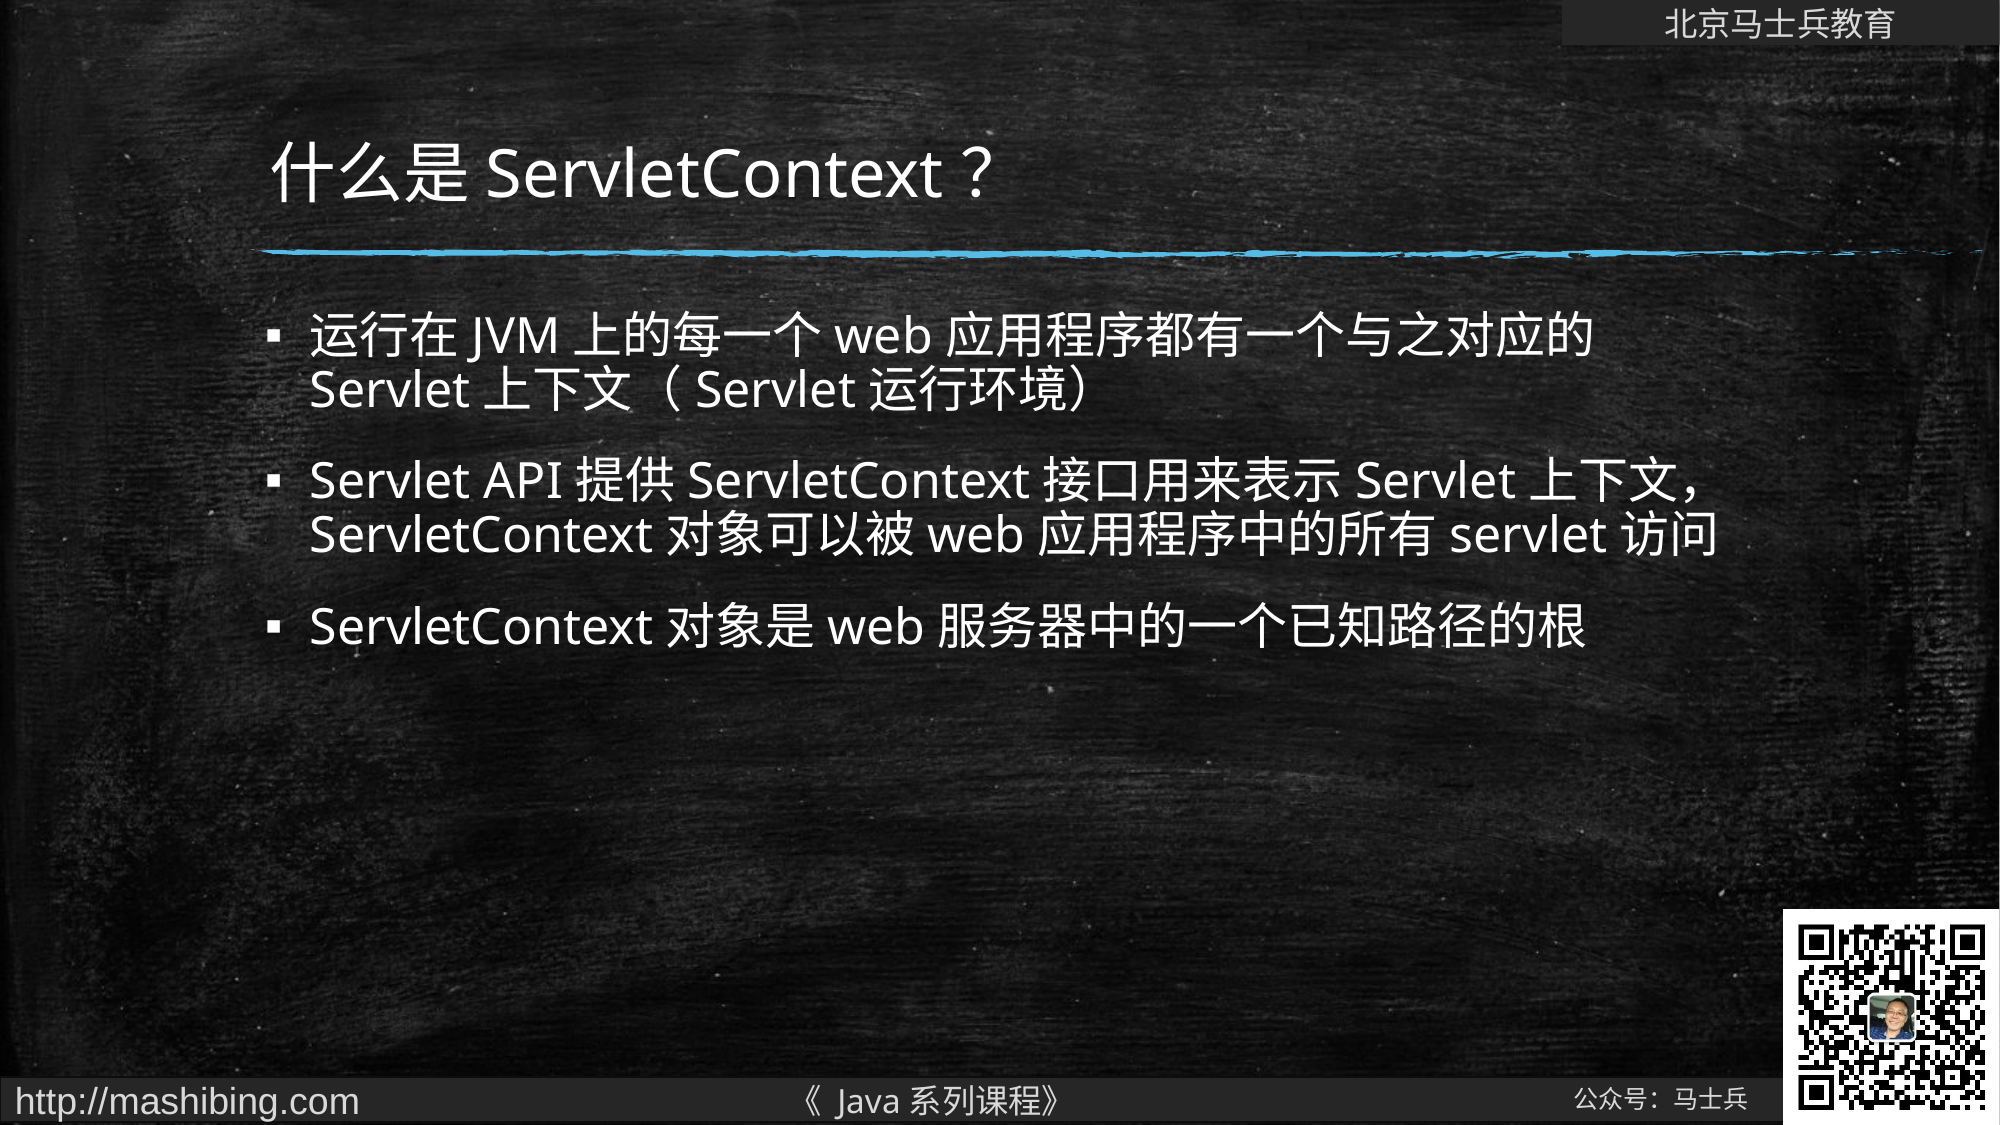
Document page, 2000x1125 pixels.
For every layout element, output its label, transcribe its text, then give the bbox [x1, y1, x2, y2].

list 运行在JVM上的每一个web应用程序都有一个与之对应的Servlet上下文（Servlet运行环境） Servlet API提供ServletContext接口用来表示Servlet上下文，ServletContext对象可以被web应用程序中的所有servlet访问 ServletContext对象是web服务器中的一个已知路径的根 [249, 302, 1750, 1003]
picture [1783, 909, 2000, 1125]
title 什么是ServletContext？ [254, 52, 1755, 220]
